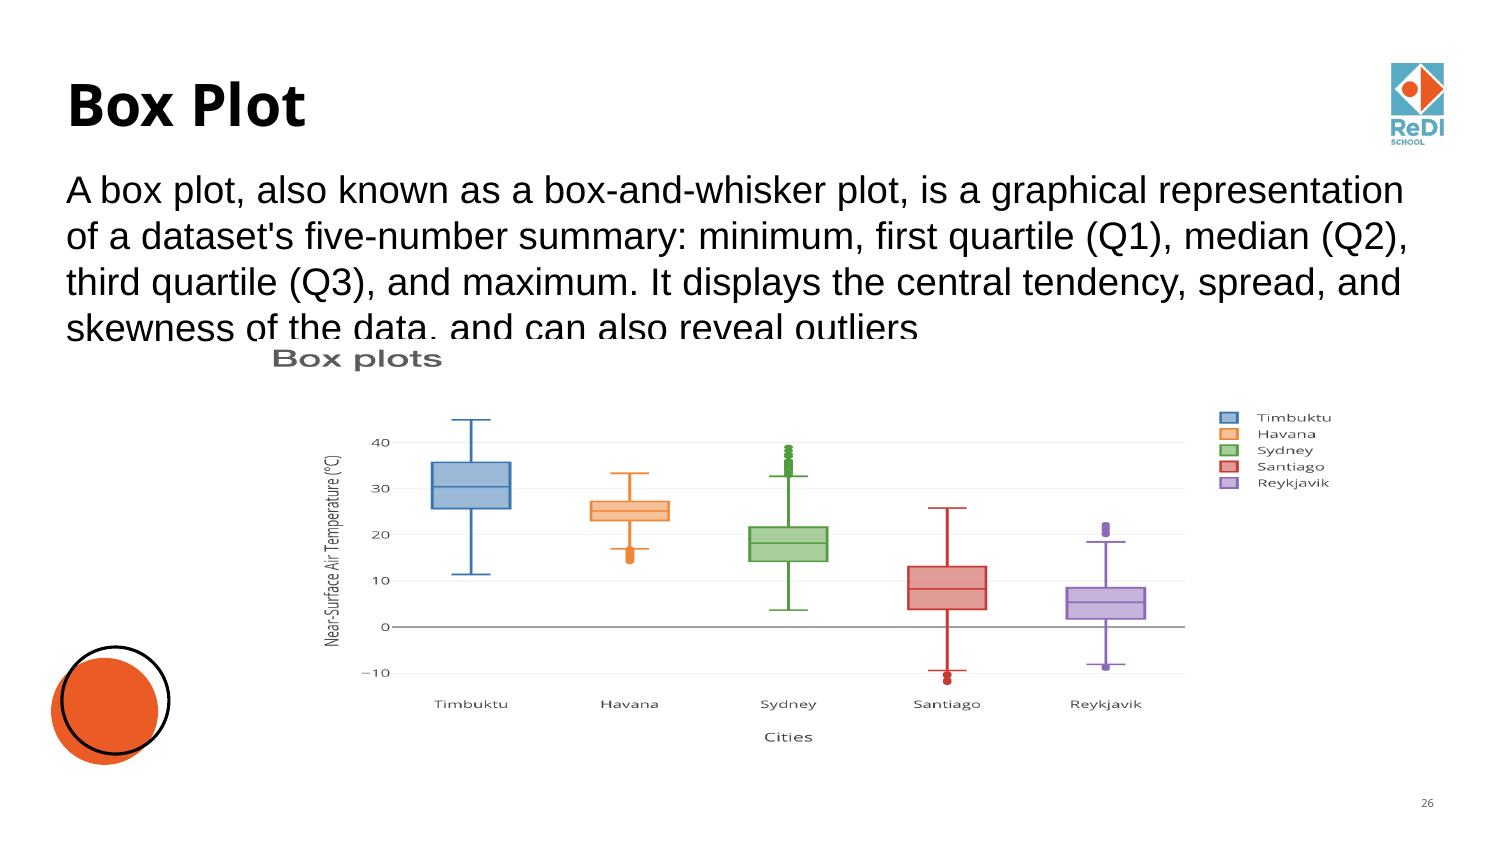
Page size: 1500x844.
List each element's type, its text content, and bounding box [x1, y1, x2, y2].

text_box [1239, 263, 1422, 446]
title Box Plot [51, 56, 1388, 150]
slide_number ‹#› [1388, 781, 1449, 827]
picture [256, 339, 1365, 827]
picture [1391, 63, 1447, 145]
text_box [50, 646, 170, 766]
list A box plot, also known as a box-and-whisker plot, is a graphical representation of a dataset's five-number summary: minimum, first quartile (Q1), median (Q2), third quartile (Q3), and maximum. It displays the central tendency, spread, and skewness of the data, and can also reveal outliers [51, 150, 1449, 398]
